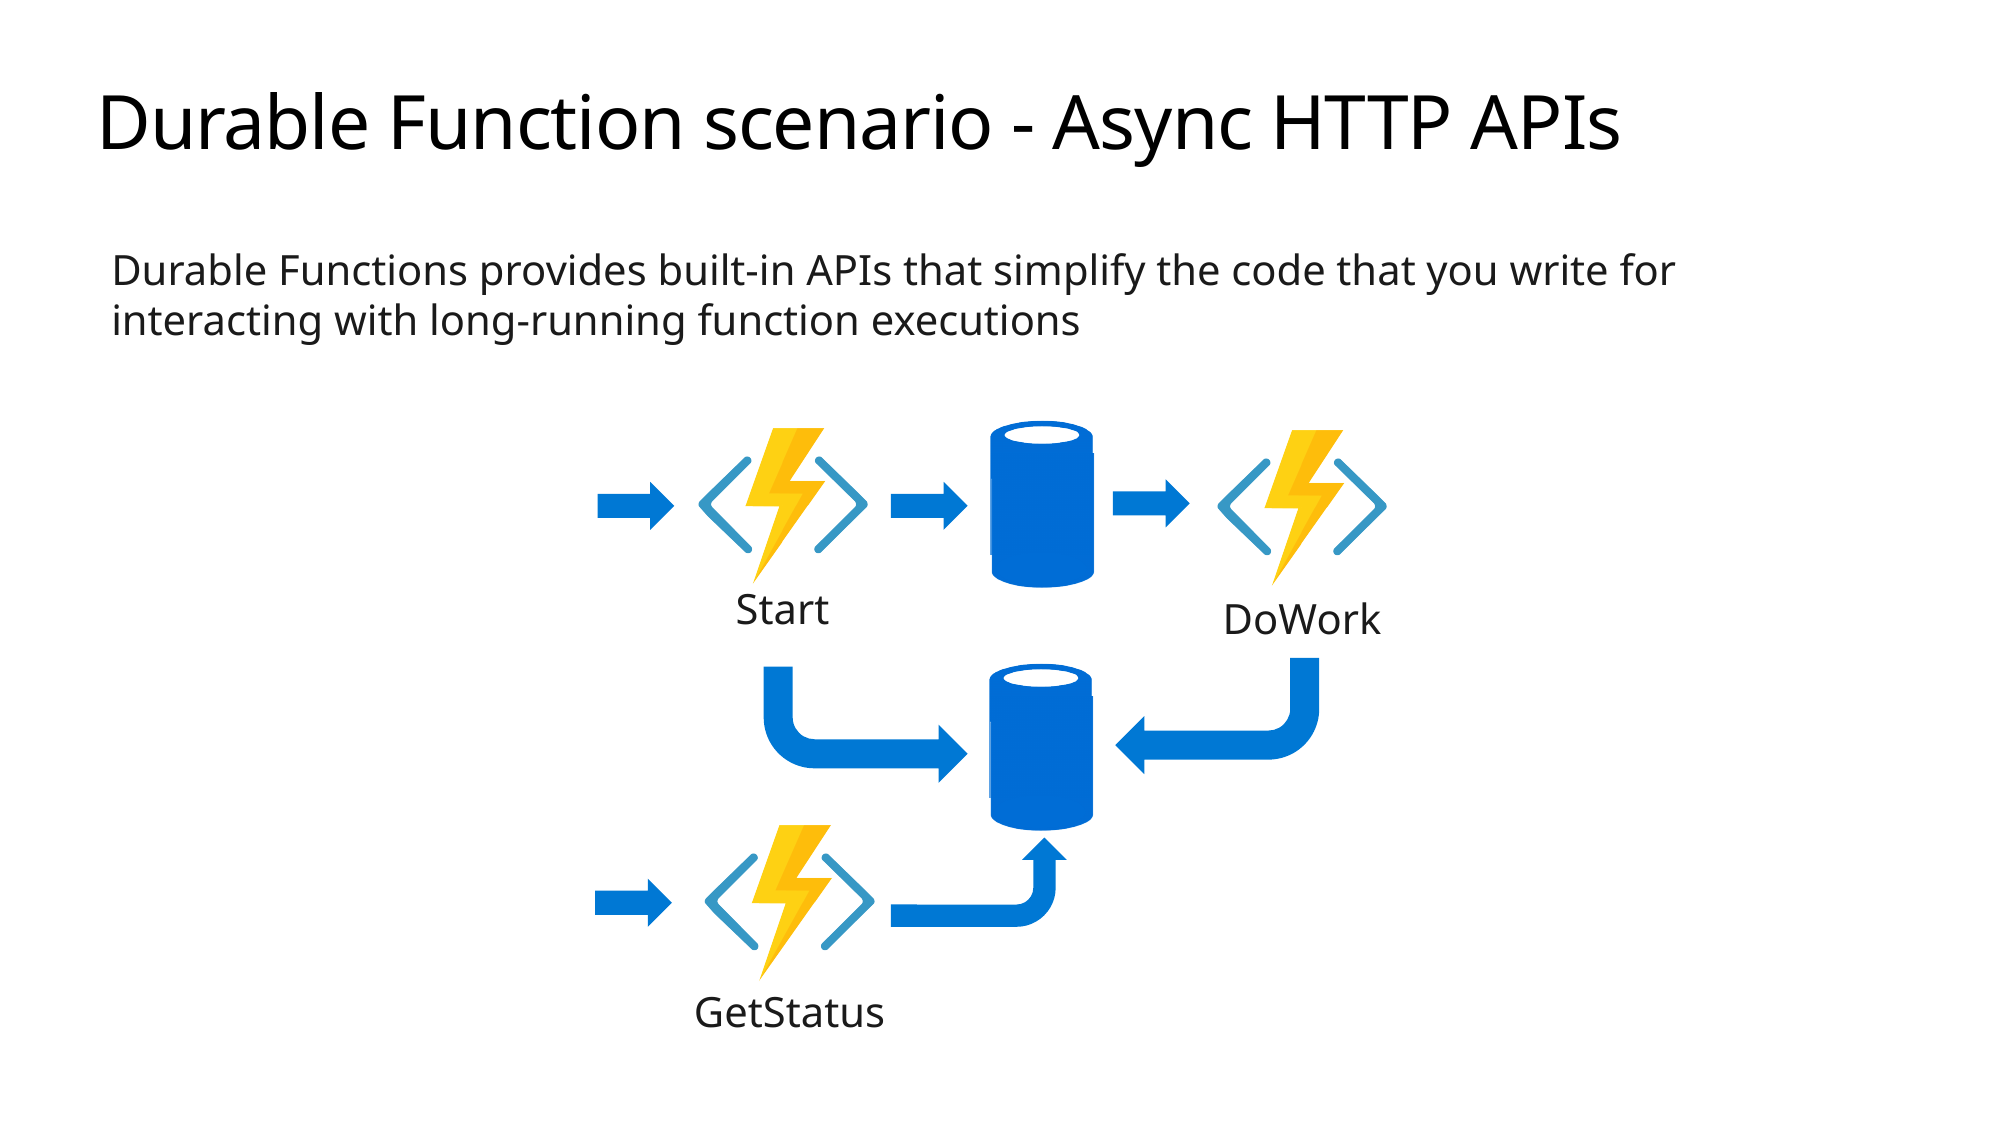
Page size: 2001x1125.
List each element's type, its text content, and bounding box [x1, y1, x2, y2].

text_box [594, 414, 1387, 1037]
text_box Durable Functions provides built-in APIs that simplify the code that you write for interacting with long-running function executions [96, 236, 1904, 352]
title Durable Function scenario - Async HTTP APIs [96, 75, 1904, 166]
